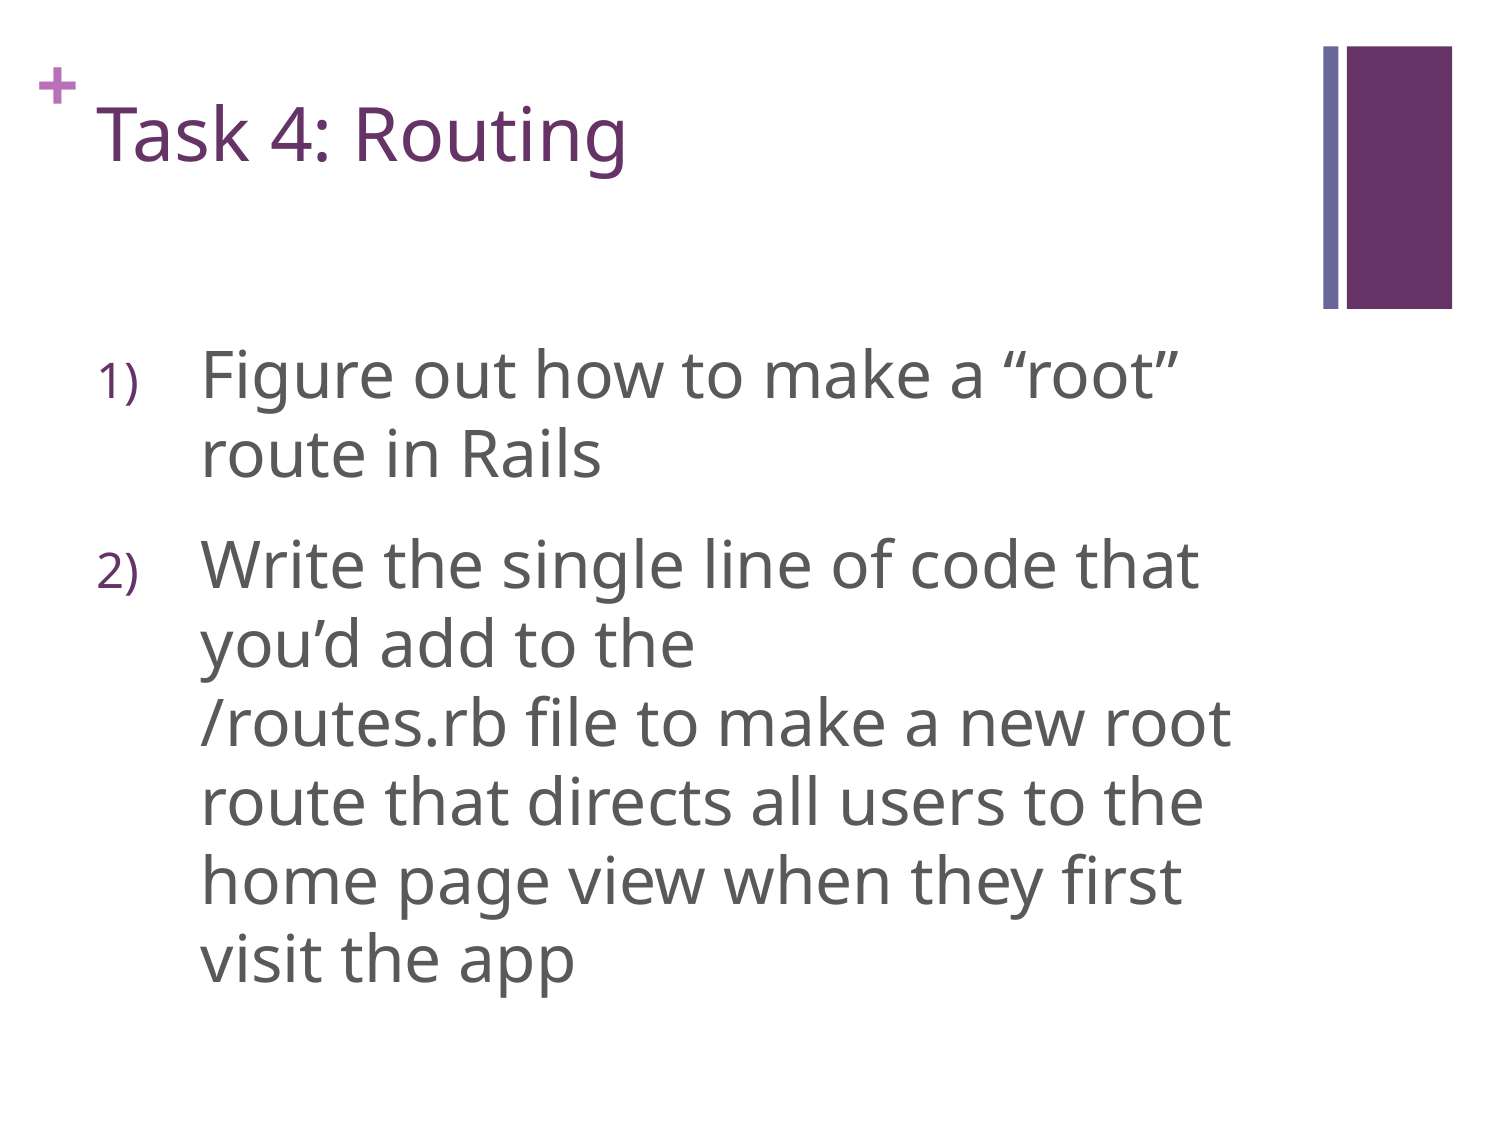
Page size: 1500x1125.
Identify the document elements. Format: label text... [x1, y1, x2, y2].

title Task 4: Routing [81, 79, 1322, 263]
list Figure out how to make a “root” route in Rails Write the single line of code that you’d add to the /routes.rb file to make a new root route that directs all users to the home page view when they first visit the app [81, 324, 1322, 1005]
